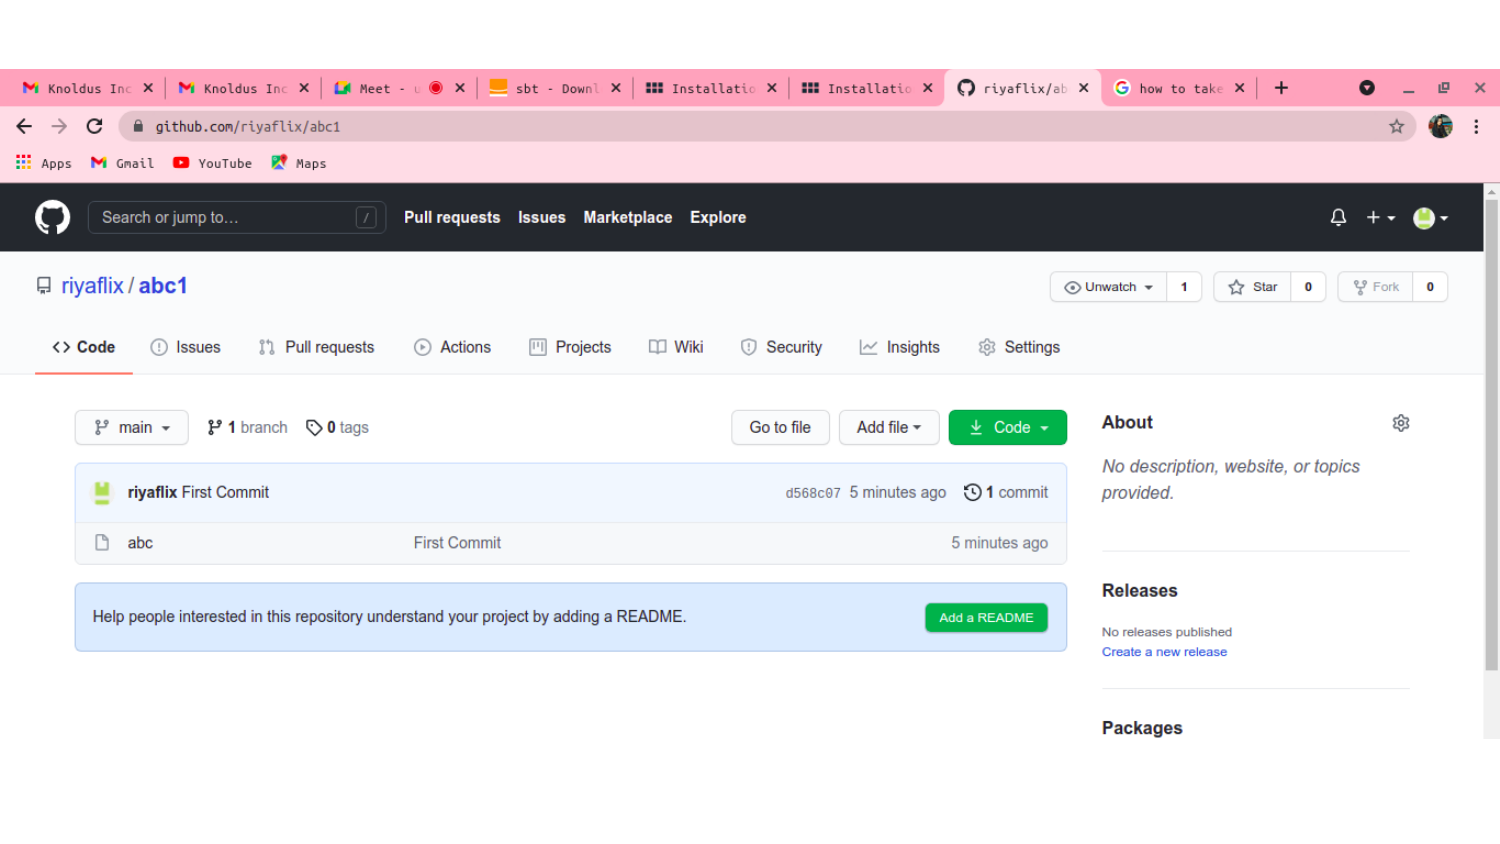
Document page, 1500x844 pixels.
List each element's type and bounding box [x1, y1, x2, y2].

picture [0, 0, 1500, 740]
